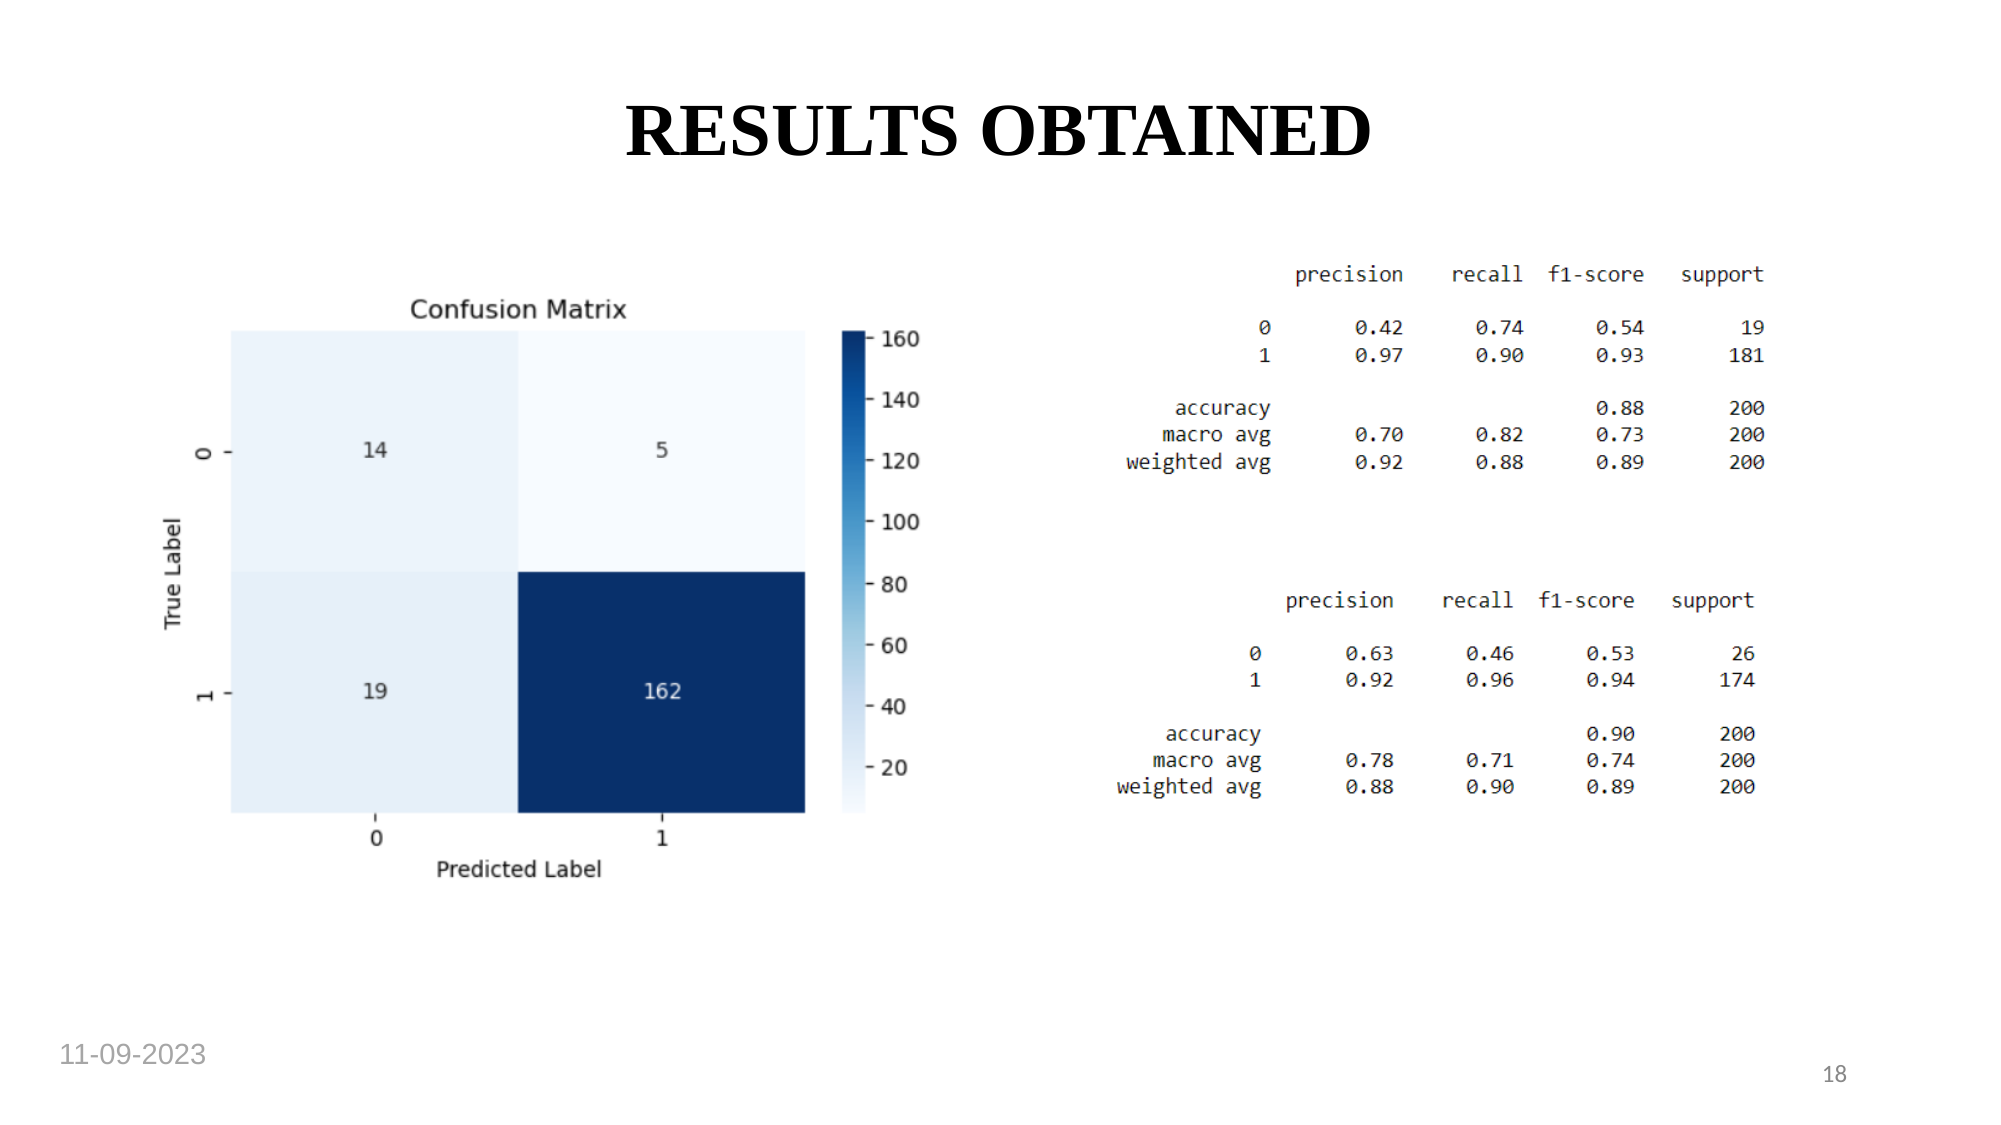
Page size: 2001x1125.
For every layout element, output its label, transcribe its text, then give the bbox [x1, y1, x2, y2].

title RESULTS OBTAINED [137, 22, 1863, 240]
picture [1095, 585, 1912, 835]
picture [1118, 264, 1889, 493]
picture [137, 264, 1008, 907]
text_box 11-09-2023 [44, 1028, 1044, 1078]
slide_number 18 [1412, 1042, 1863, 1103]
